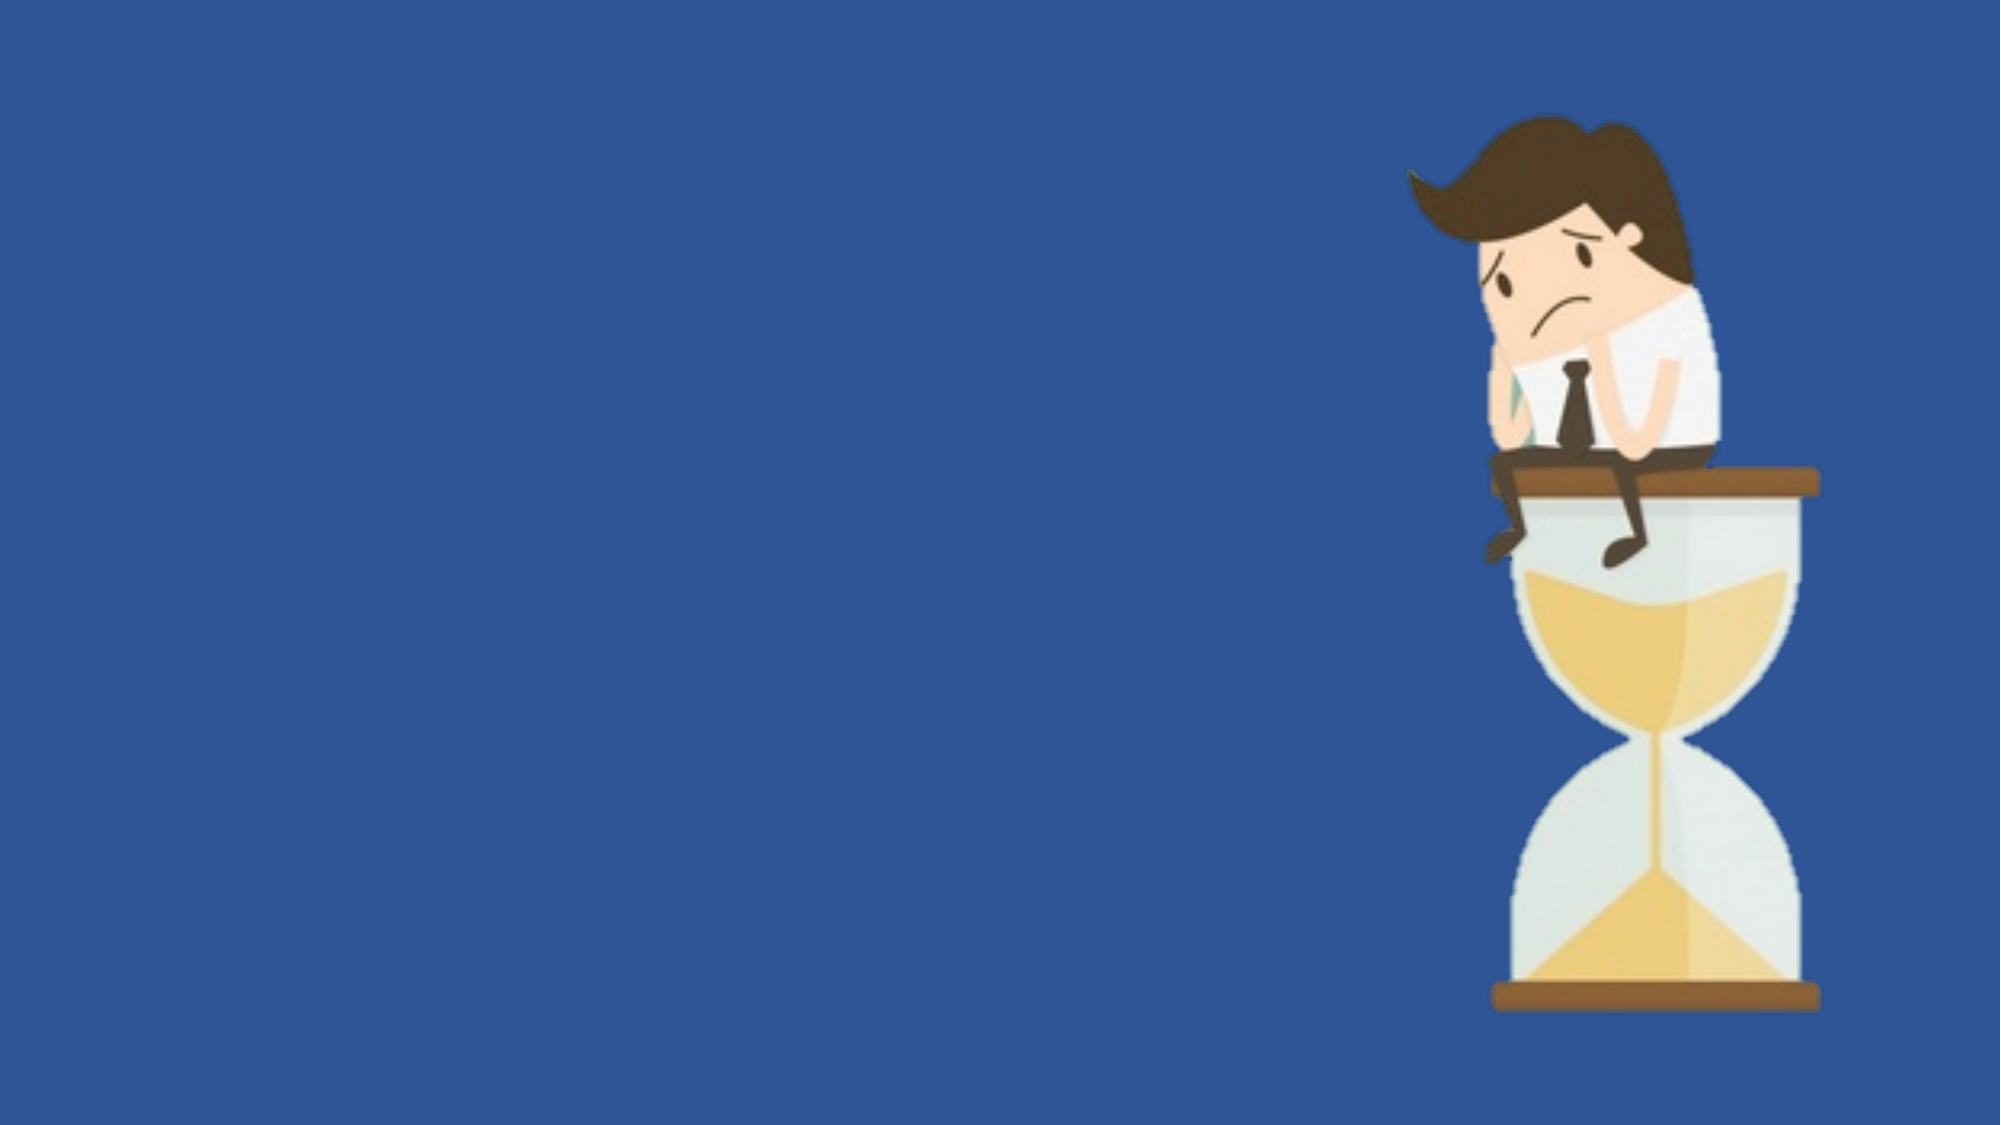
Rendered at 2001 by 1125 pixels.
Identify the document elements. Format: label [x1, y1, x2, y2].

picture [1113, 0, 2000, 1086]
